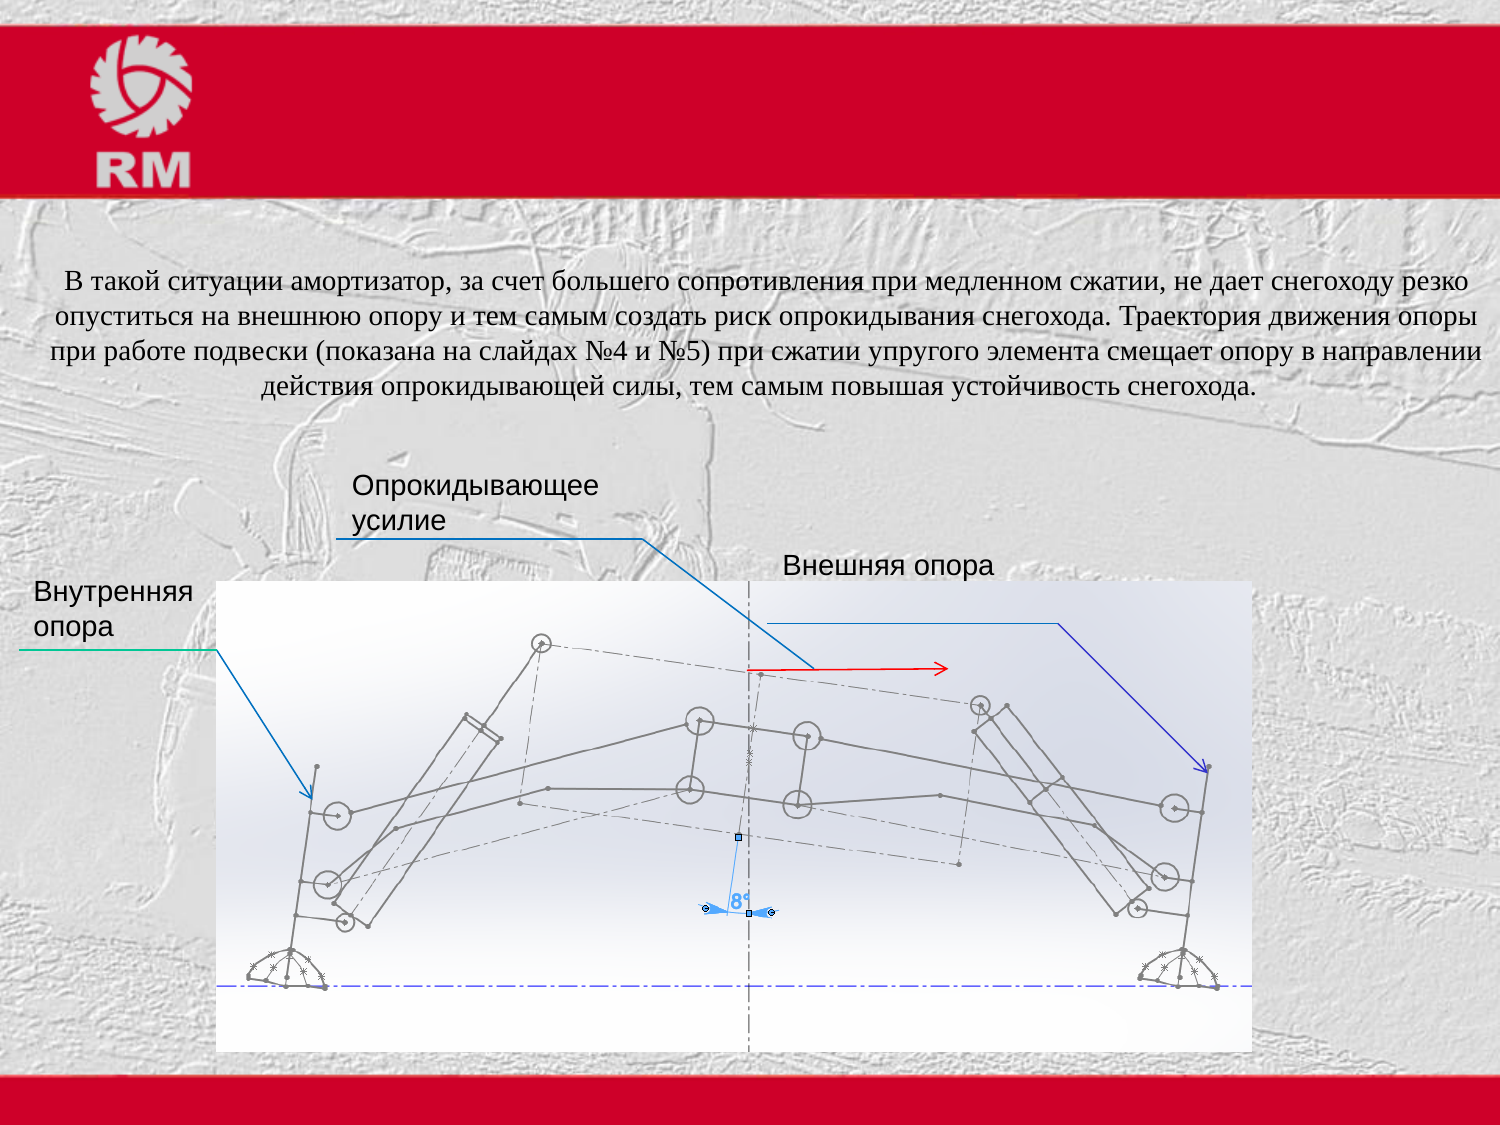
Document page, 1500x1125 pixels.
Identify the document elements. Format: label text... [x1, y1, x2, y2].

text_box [1057, 623, 1208, 774]
text_box Внешняя опора [815, 538, 1010, 580]
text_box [641, 538, 815, 669]
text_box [216, 649, 313, 801]
picture [0, 0, 1500, 1125]
text_box Внутренняя опора [18, 565, 218, 649]
text_box Опрокидывающее усилие [337, 458, 623, 538]
text_box В такой ситуации амортизатор, за счет большего сопротивления при медленном сжатии, не дает снегоходу резко опуститься на внешнюю опору и тем самым создать риск опрокидывания снегохода. Траектория движения опоры при работе подвески (показана на слайдах №4 и №5) при сжатии упругого элемента смещает опору в направлении действия опрокидывающей силы, тем самым повышая устойчивость снегохода. [33, 254, 1500, 993]
